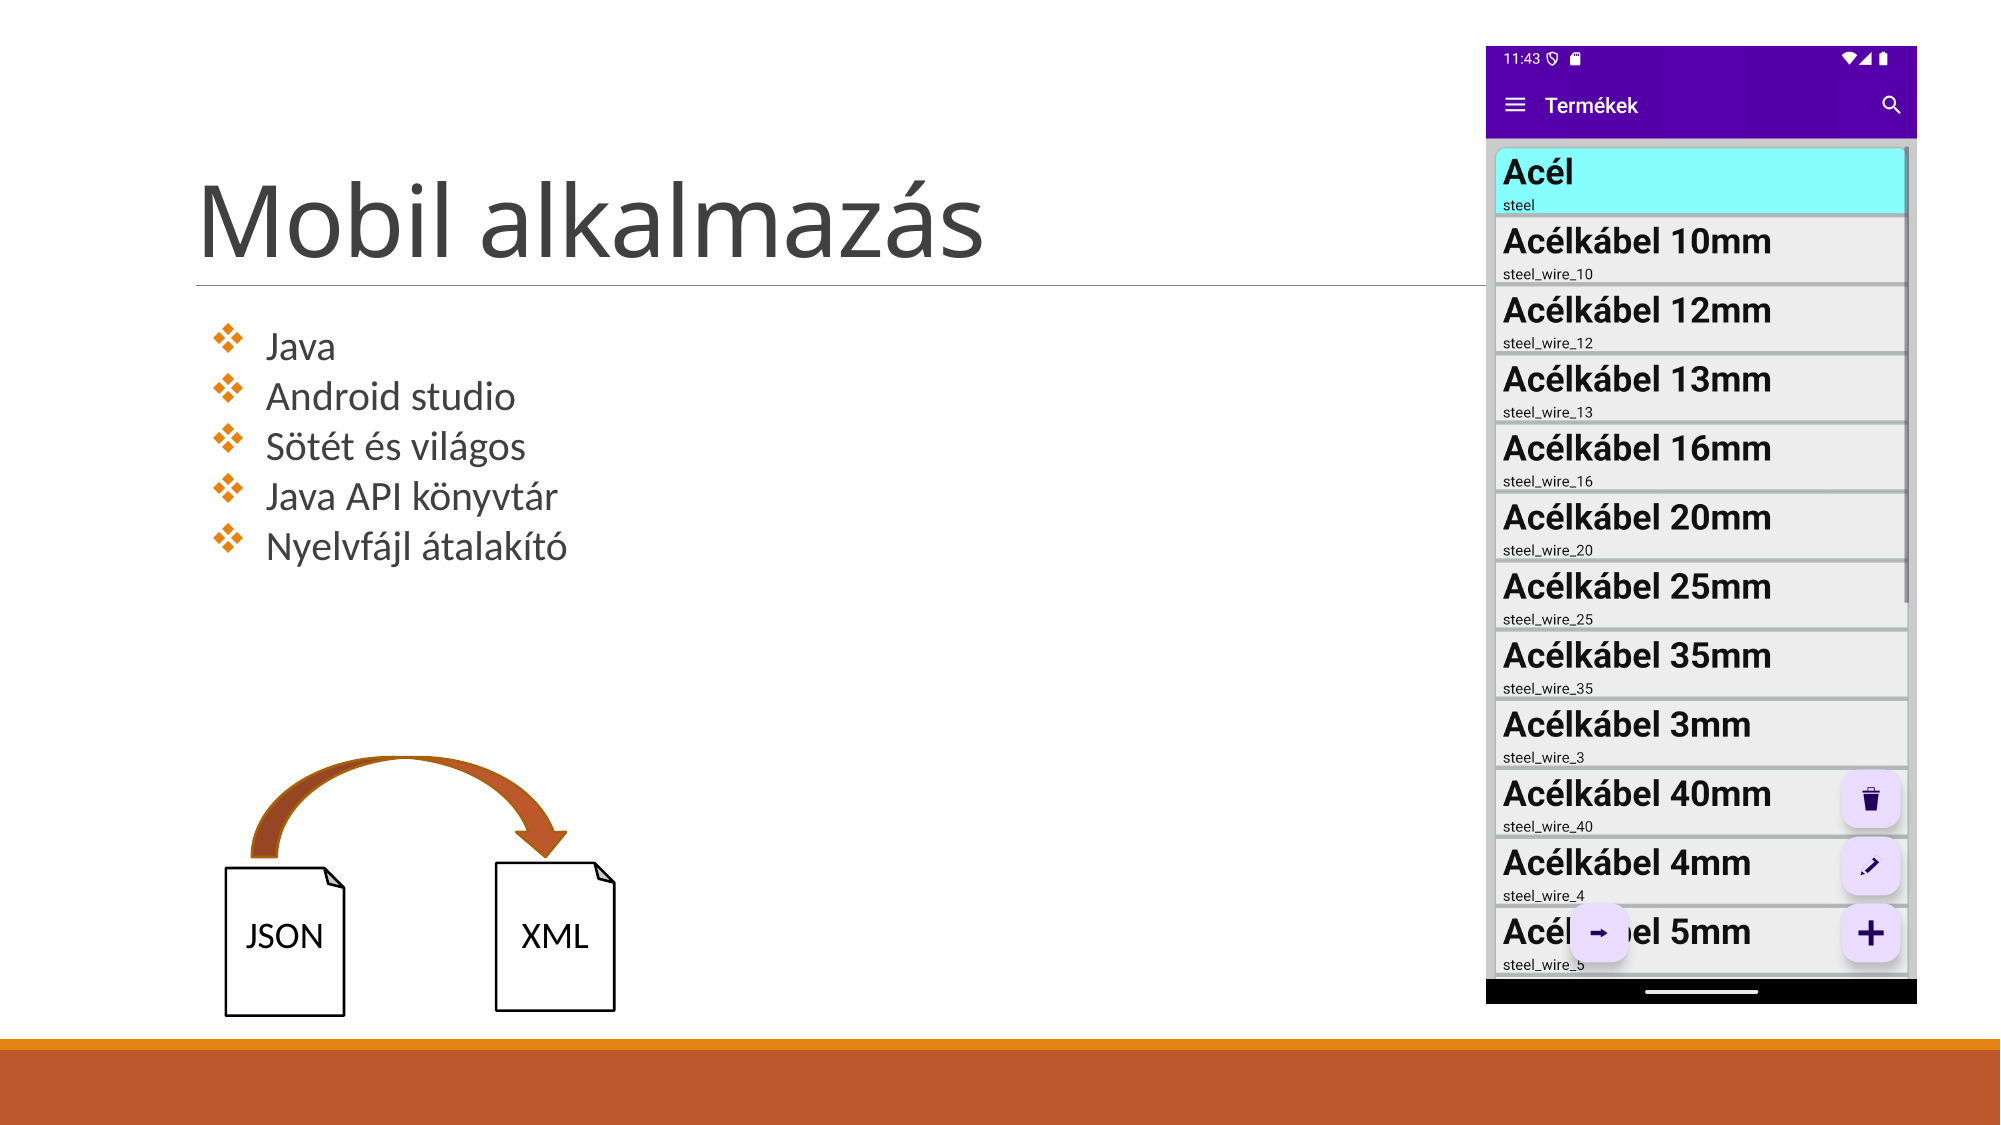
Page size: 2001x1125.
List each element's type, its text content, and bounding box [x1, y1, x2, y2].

picture [1485, 46, 1918, 1004]
text_box Java Android studio Sötét és világos Java API könyvtár Nyelvfájl átalakító [194, 311, 1057, 577]
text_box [225, 756, 615, 1017]
title Mobil alkalmazás [180, 47, 1483, 285]
